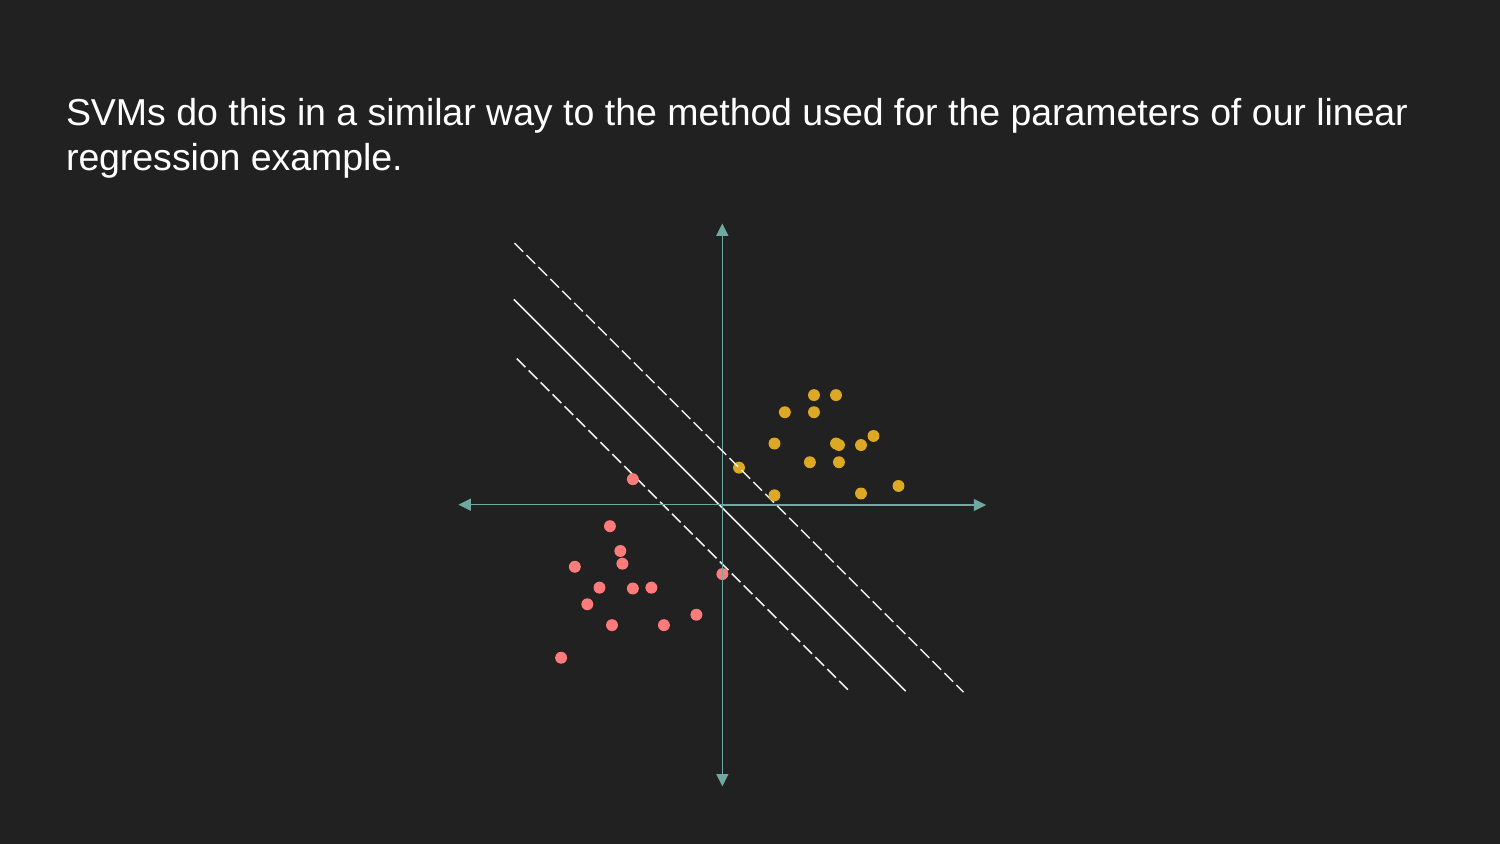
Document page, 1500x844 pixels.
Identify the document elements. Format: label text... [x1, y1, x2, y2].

title SVMs do this in a similar way to the method used for the parameters of our linear regression example. [51, 72, 1449, 167]
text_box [516, 358, 850, 692]
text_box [514, 242, 964, 693]
